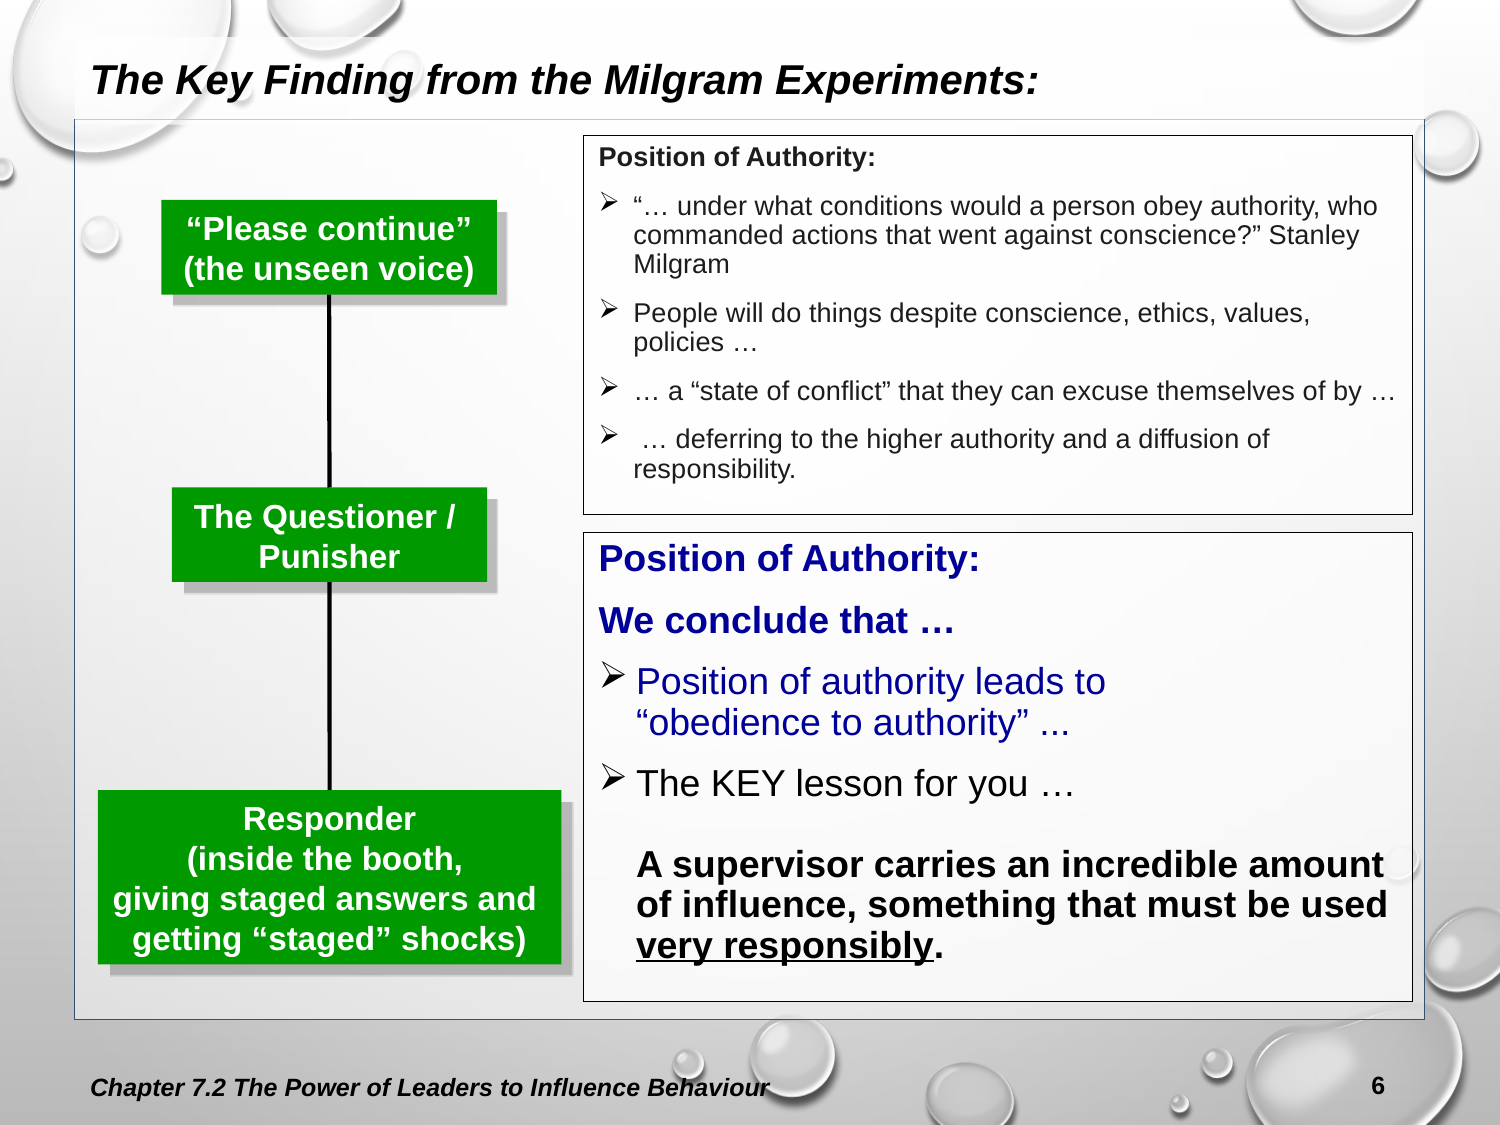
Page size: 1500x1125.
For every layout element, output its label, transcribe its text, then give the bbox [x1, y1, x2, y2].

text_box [96, 199, 563, 966]
text_box The Key Finding from the Milgram Experiments: [74, 37, 1425, 125]
text_box [74, 125, 1425, 1020]
text_box 6 [1249, 1062, 1400, 1100]
text_box Position of Authority: “… under what conditions would a person obey authority, who commanded actions that went against conscience?” Stanley Milgram People will do things despite conscience, ethics, values, policies … … a “state of conflict” that they can excuse themselves of by … … deferring to the higher authority and a diffusion of responsibility. [583, 135, 1413, 515]
text_box Chapter 7.2 The Power of Leaders to Influence Behaviour [74, 1051, 900, 1125]
list Position of Authority: We conclude that … Position of authority leads to “obedience to authority” ... The KEY lesson for you … A supervisor carries an incredible amount of influence, something that must be used very responsibly. [583, 532, 1413, 1002]
picture [0, 0, 1500, 1125]
